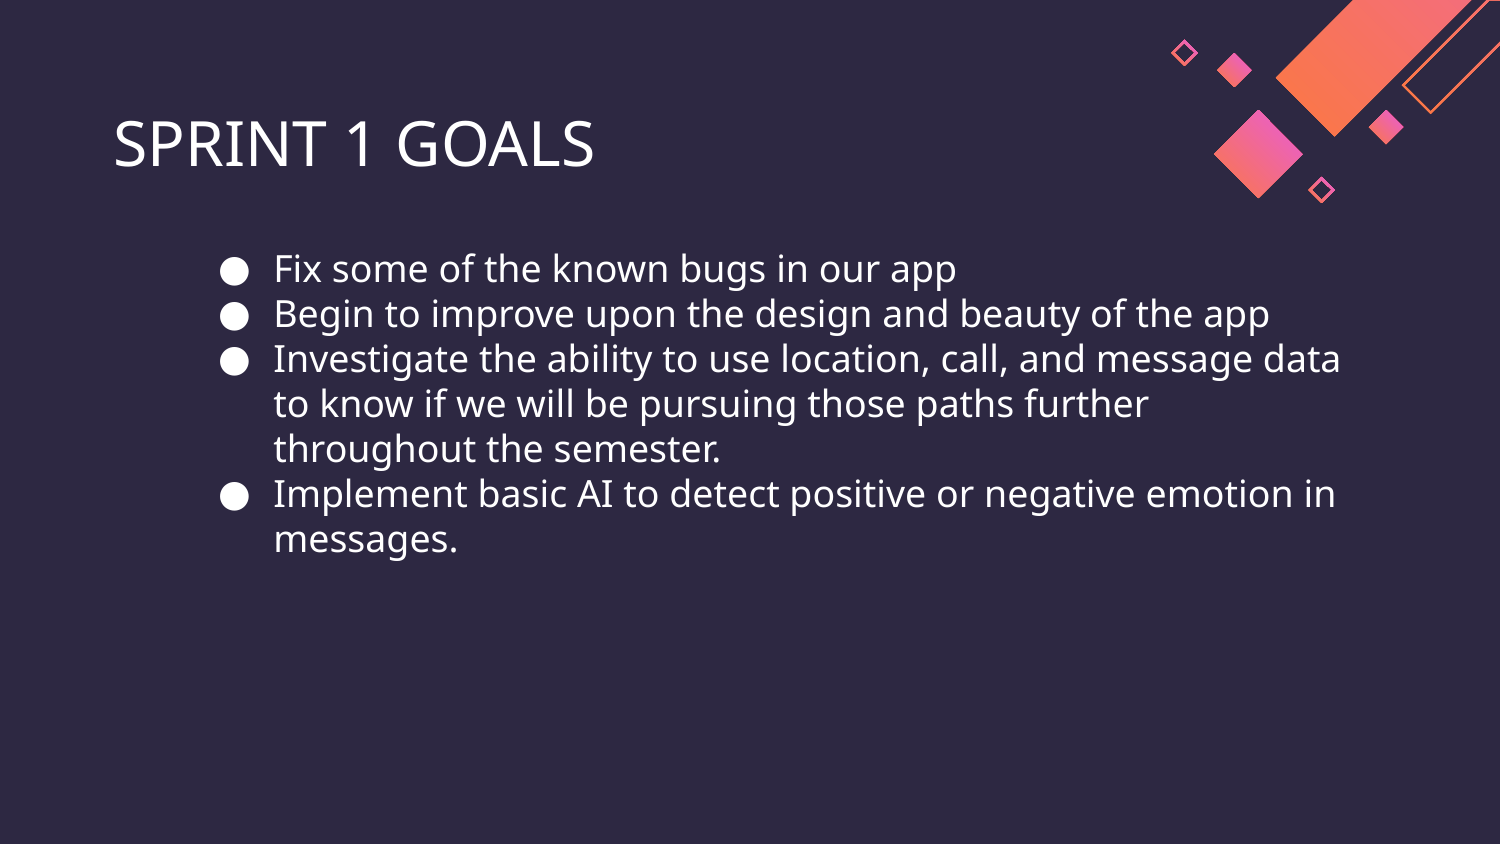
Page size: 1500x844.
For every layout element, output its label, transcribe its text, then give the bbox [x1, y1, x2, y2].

title SPRINT 1 GOALS [98, 88, 1387, 197]
list Fix some of the known bugs in our app Begin to improve upon the design and beauty of the app Investigate the ability to use location, call, and message data to know if we will be pursuing those paths further throughout the semester. Implement basic AI to detect positive or negative emotion in messages. [183, 229, 1373, 665]
